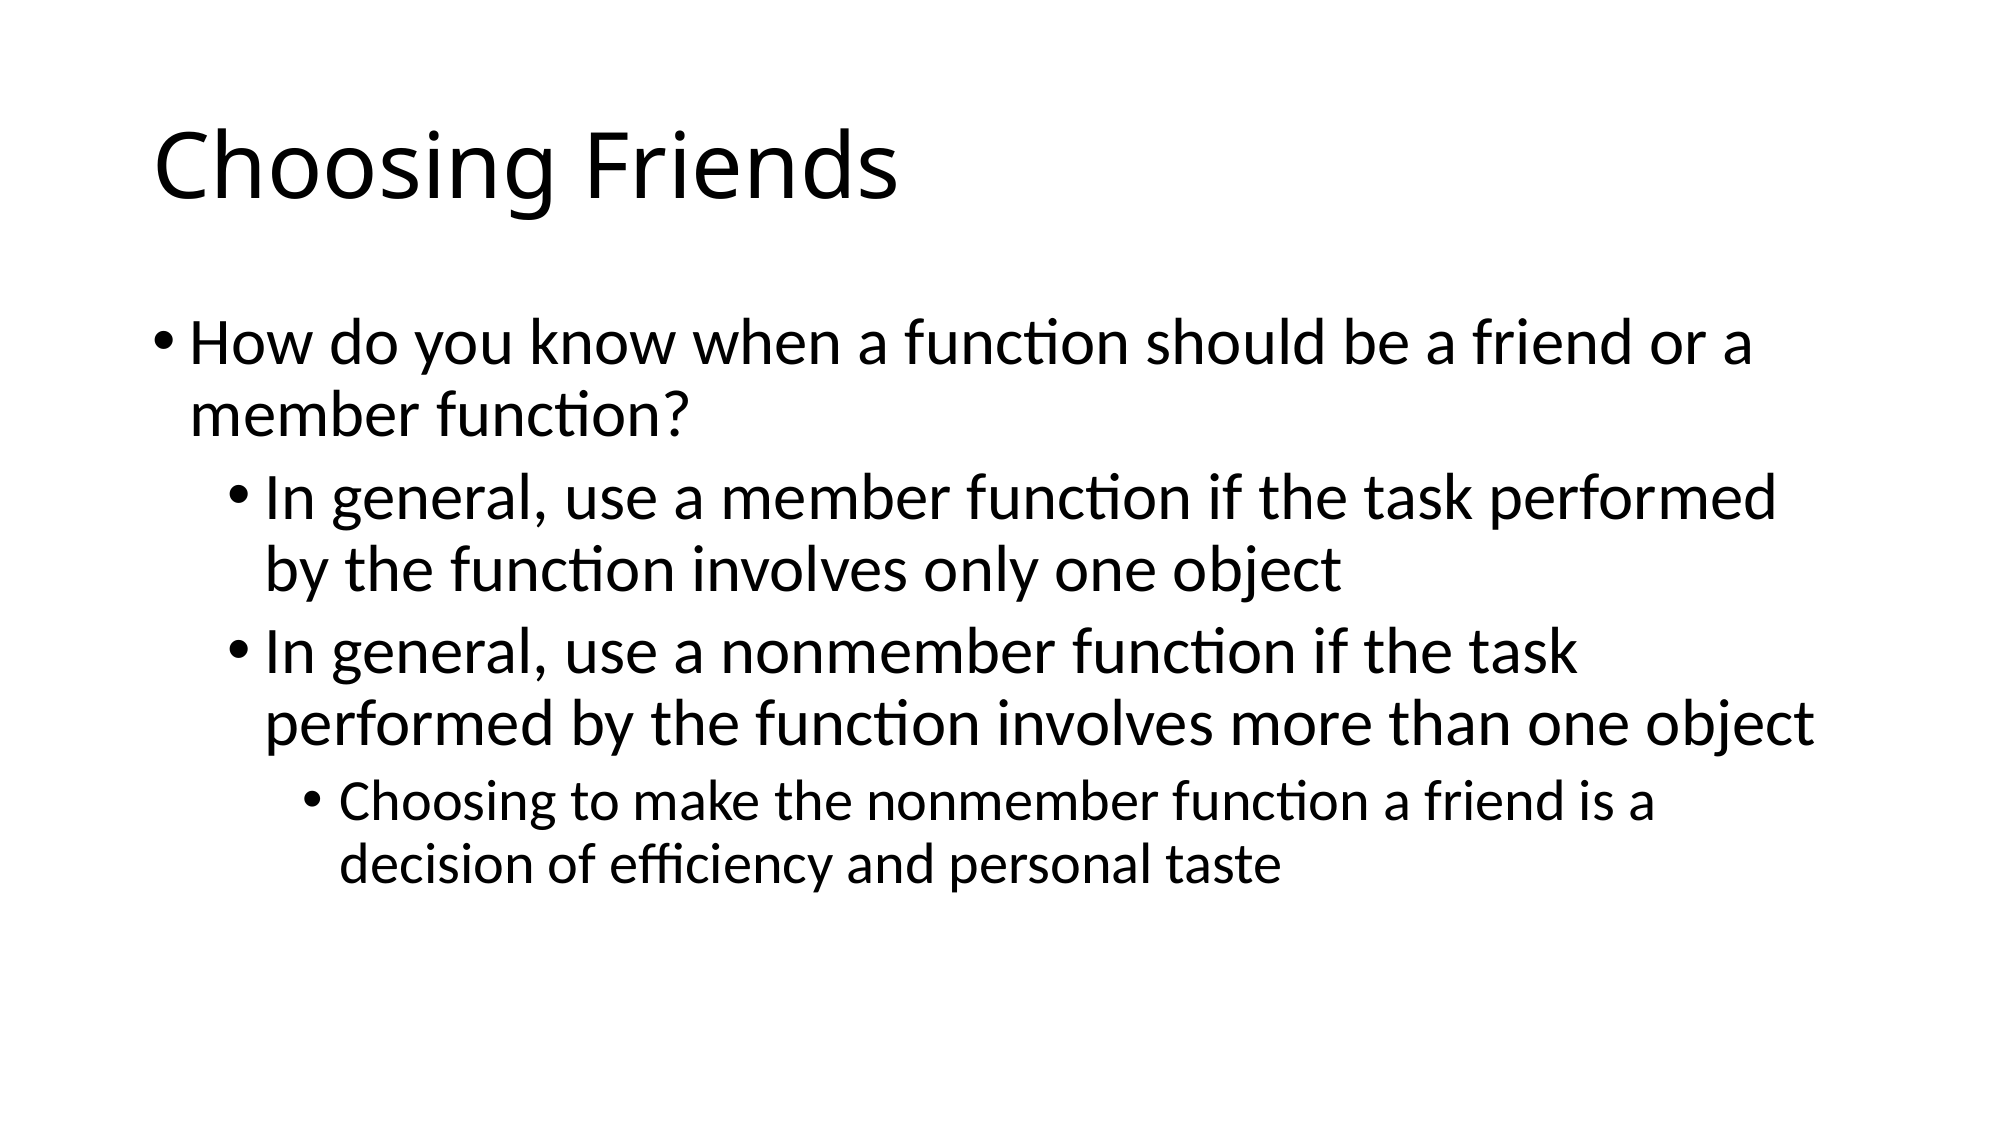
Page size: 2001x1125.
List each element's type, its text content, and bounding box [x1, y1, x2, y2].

title Choosing Friends [137, 59, 1863, 278]
list How do you know when a function should be a friend or a member function? In general, use a member function if the task performed by the function involves only one object In general, use a nonmember function if the task performed by the function involves more than one object Choosing to make the nonmember function a friend is a decision of efficiency and personal taste [137, 299, 1863, 1014]
